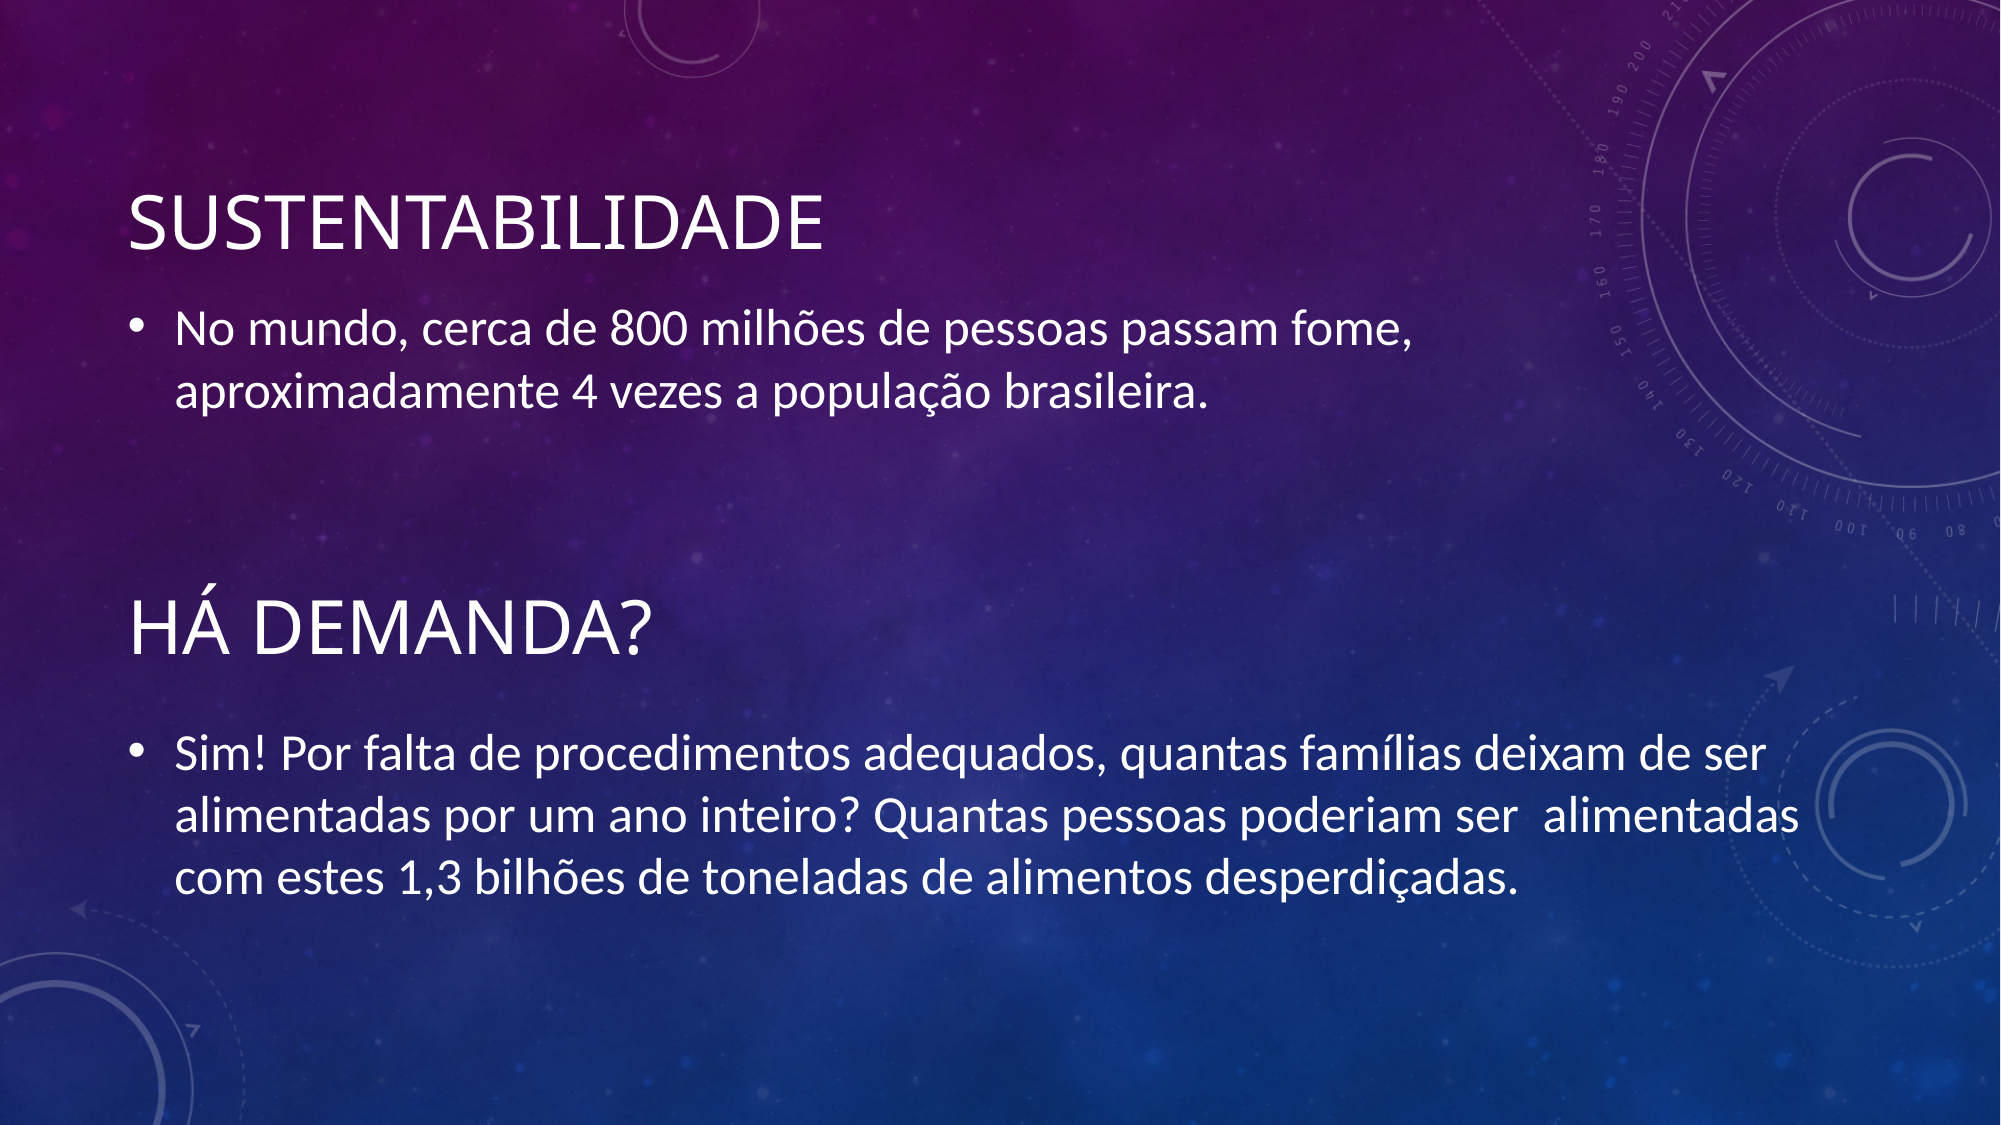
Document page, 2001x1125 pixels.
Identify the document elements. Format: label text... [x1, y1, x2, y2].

list No mundo, cerca de 800 milhões de pessoas passam fome, aproximadamente 4 vezes a população brasileira. [112, 276, 1775, 502]
picture [0, 0, 2001, 1125]
title Sustentabilidade [112, 99, 1775, 276]
text_box Há demanda? [112, 504, 1775, 672]
text_box Sim! Por falta de procedimentos adequados, quantas famílias deixam de ser alimentadas por um ano inteiro? Quantas pessoas poderiam ser alimentadas com estes 1,3 bilhões de toneladas de alimentos desperdiçadas. [112, 672, 1838, 952]
